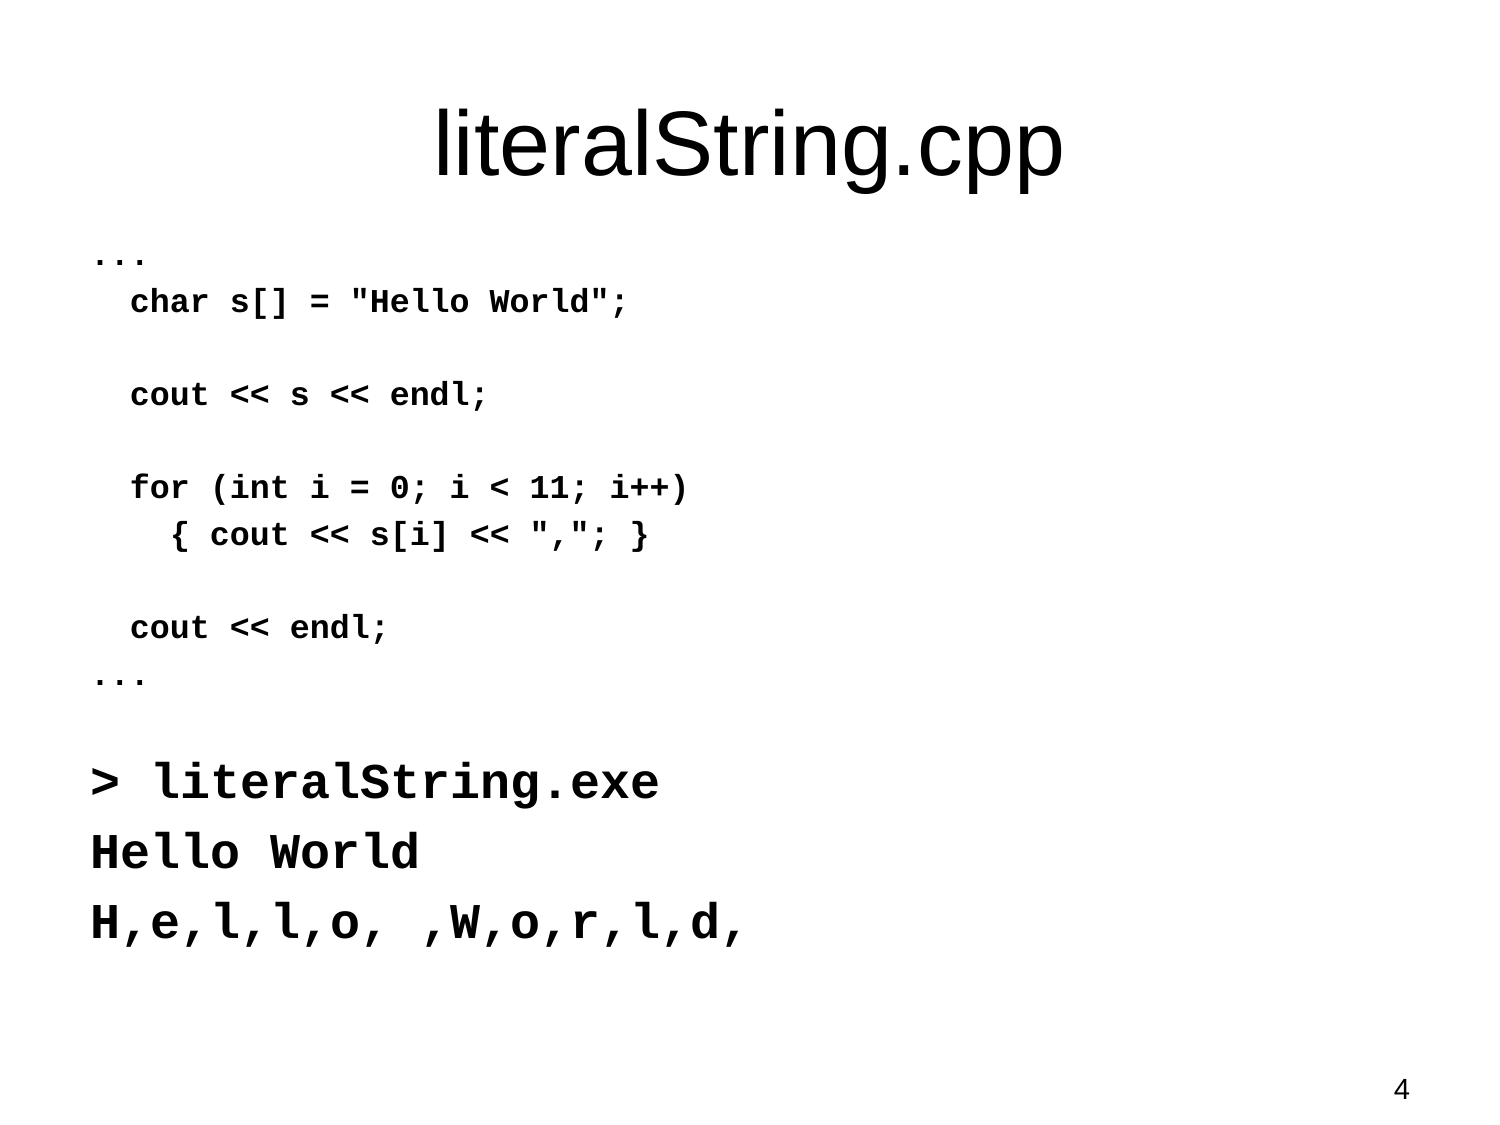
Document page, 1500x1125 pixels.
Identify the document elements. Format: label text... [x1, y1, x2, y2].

list ... char s[] = "Hello World"; cout << s << endl; for (int i = 0; i < 11; i++) { cout << s[i] << ","; } cout << endl; ... > literalString.exe Hello World H,e,l,l,o, ,W,o,r,l,d, [74, 224, 1426, 1006]
slide_number 4 [1074, 1062, 1426, 1103]
title literalString.cpp [74, 44, 1426, 224]
